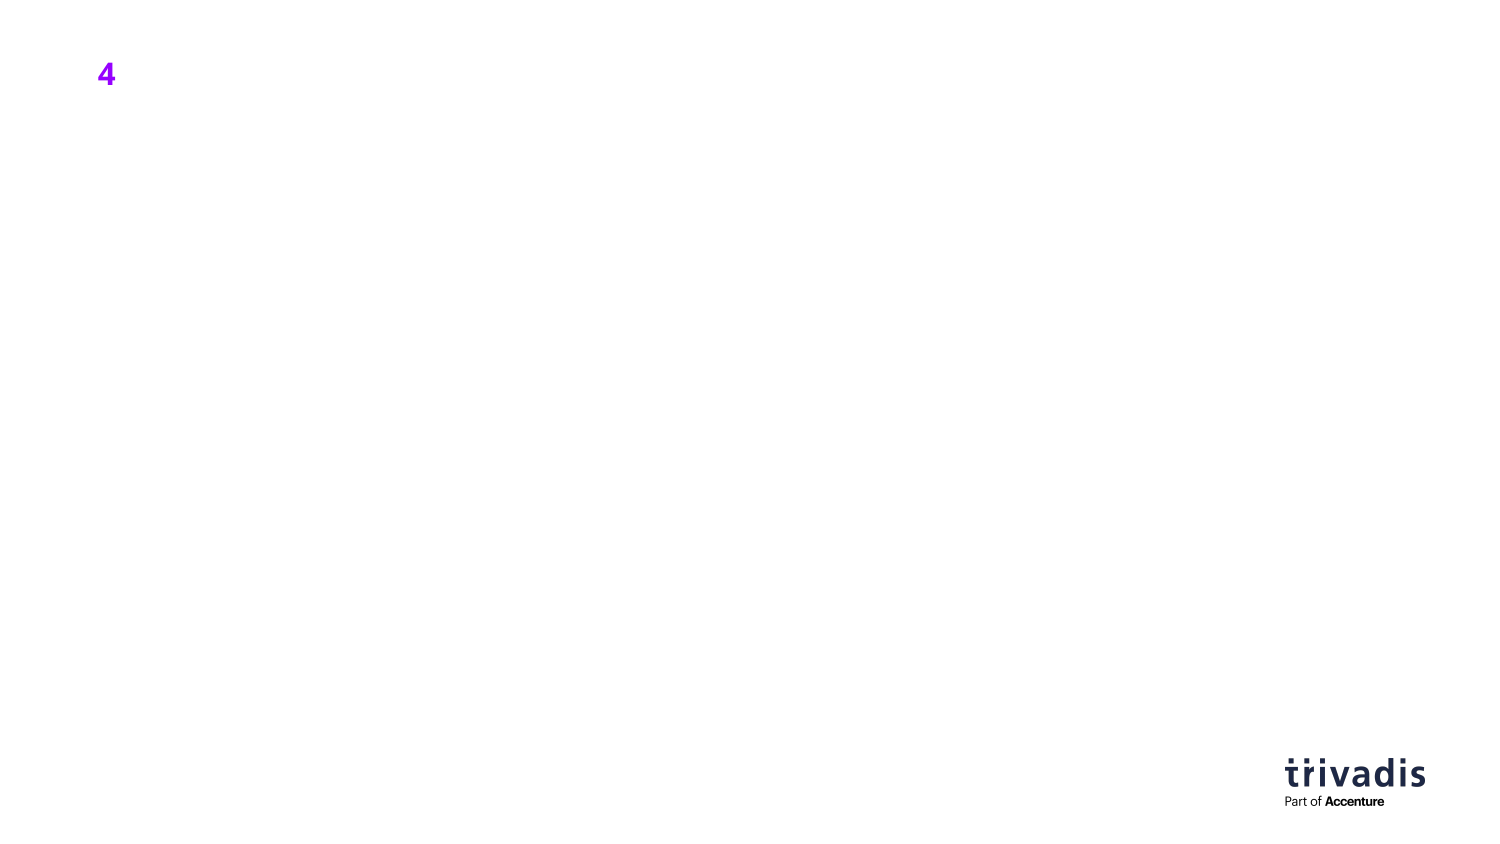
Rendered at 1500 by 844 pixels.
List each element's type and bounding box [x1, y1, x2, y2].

picture [1285, 758, 1425, 806]
